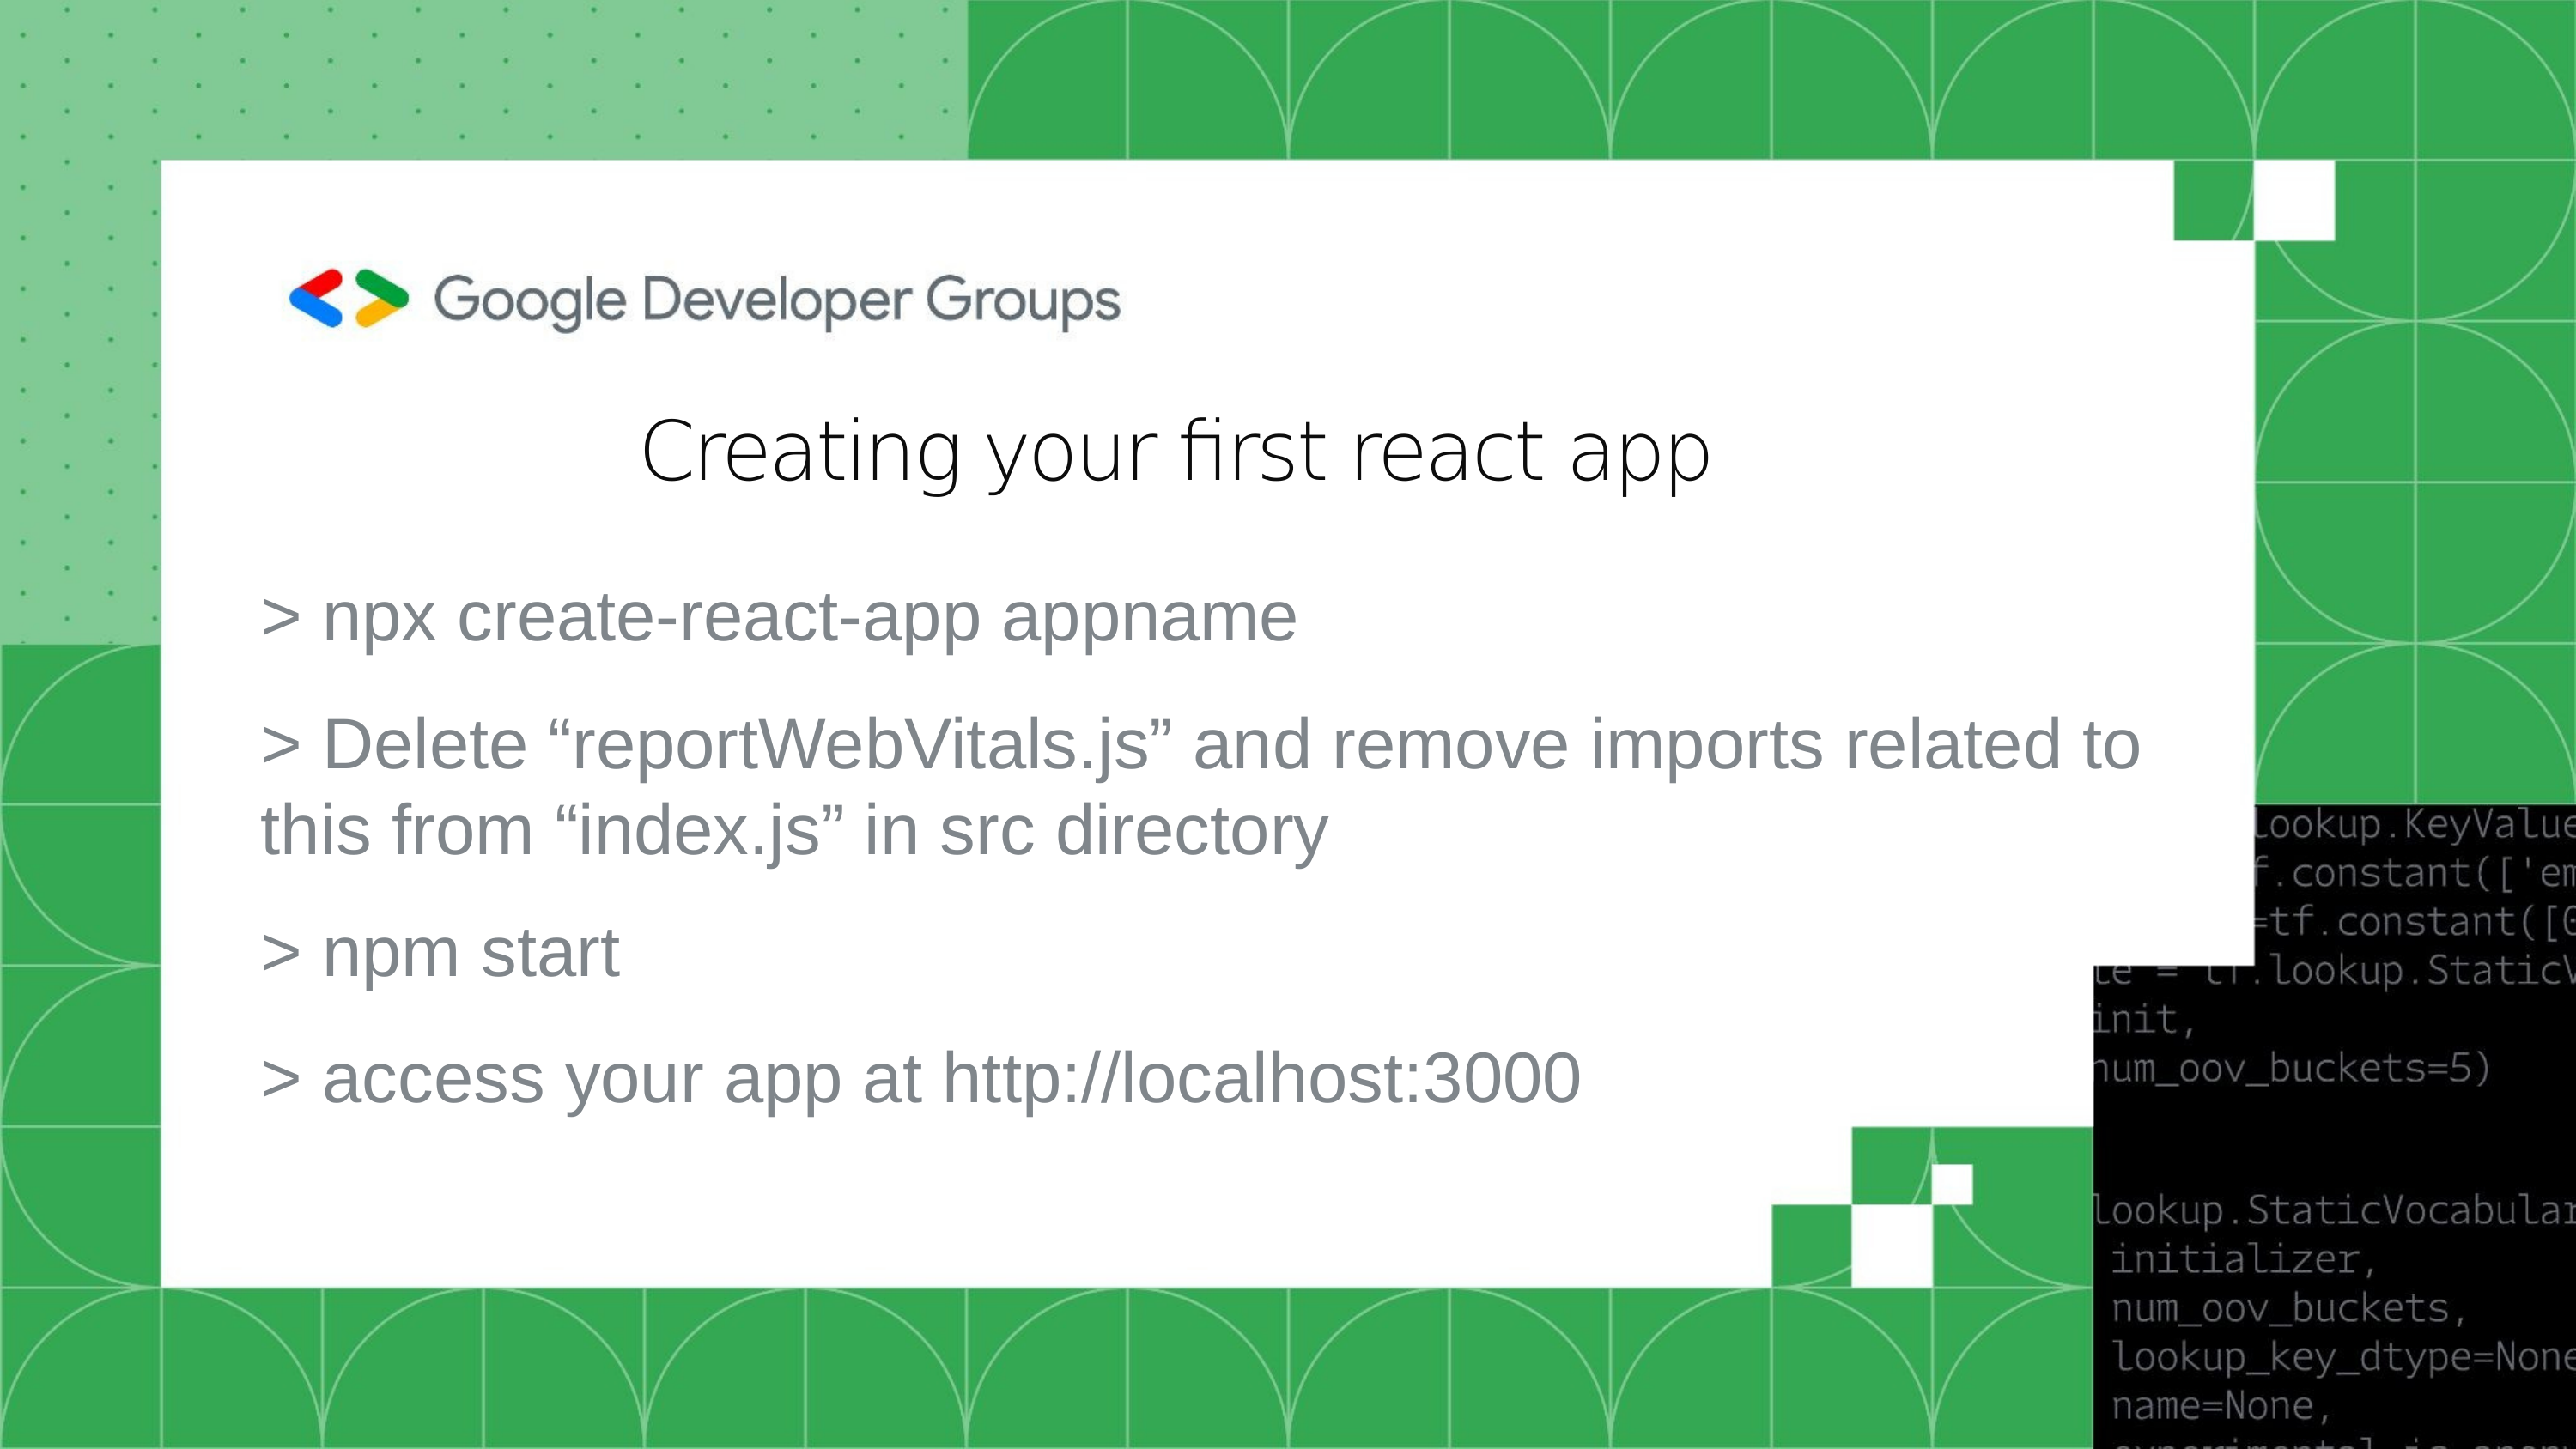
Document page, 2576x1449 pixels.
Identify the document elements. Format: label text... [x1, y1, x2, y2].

text_box > access your app at http://localhost:3000 [260, 1031, 1737, 1118]
text_box > Delete “reportWebVitals.js” and remove imports related to this from “index.js” in src directory [260, 696, 2204, 869]
text_box [0, 0, 2576, 1449]
text_box > npx create-react-app appname [260, 569, 1737, 656]
text_box > npm start [260, 905, 1737, 991]
text_box Creating your first react app [638, 397, 2155, 497]
